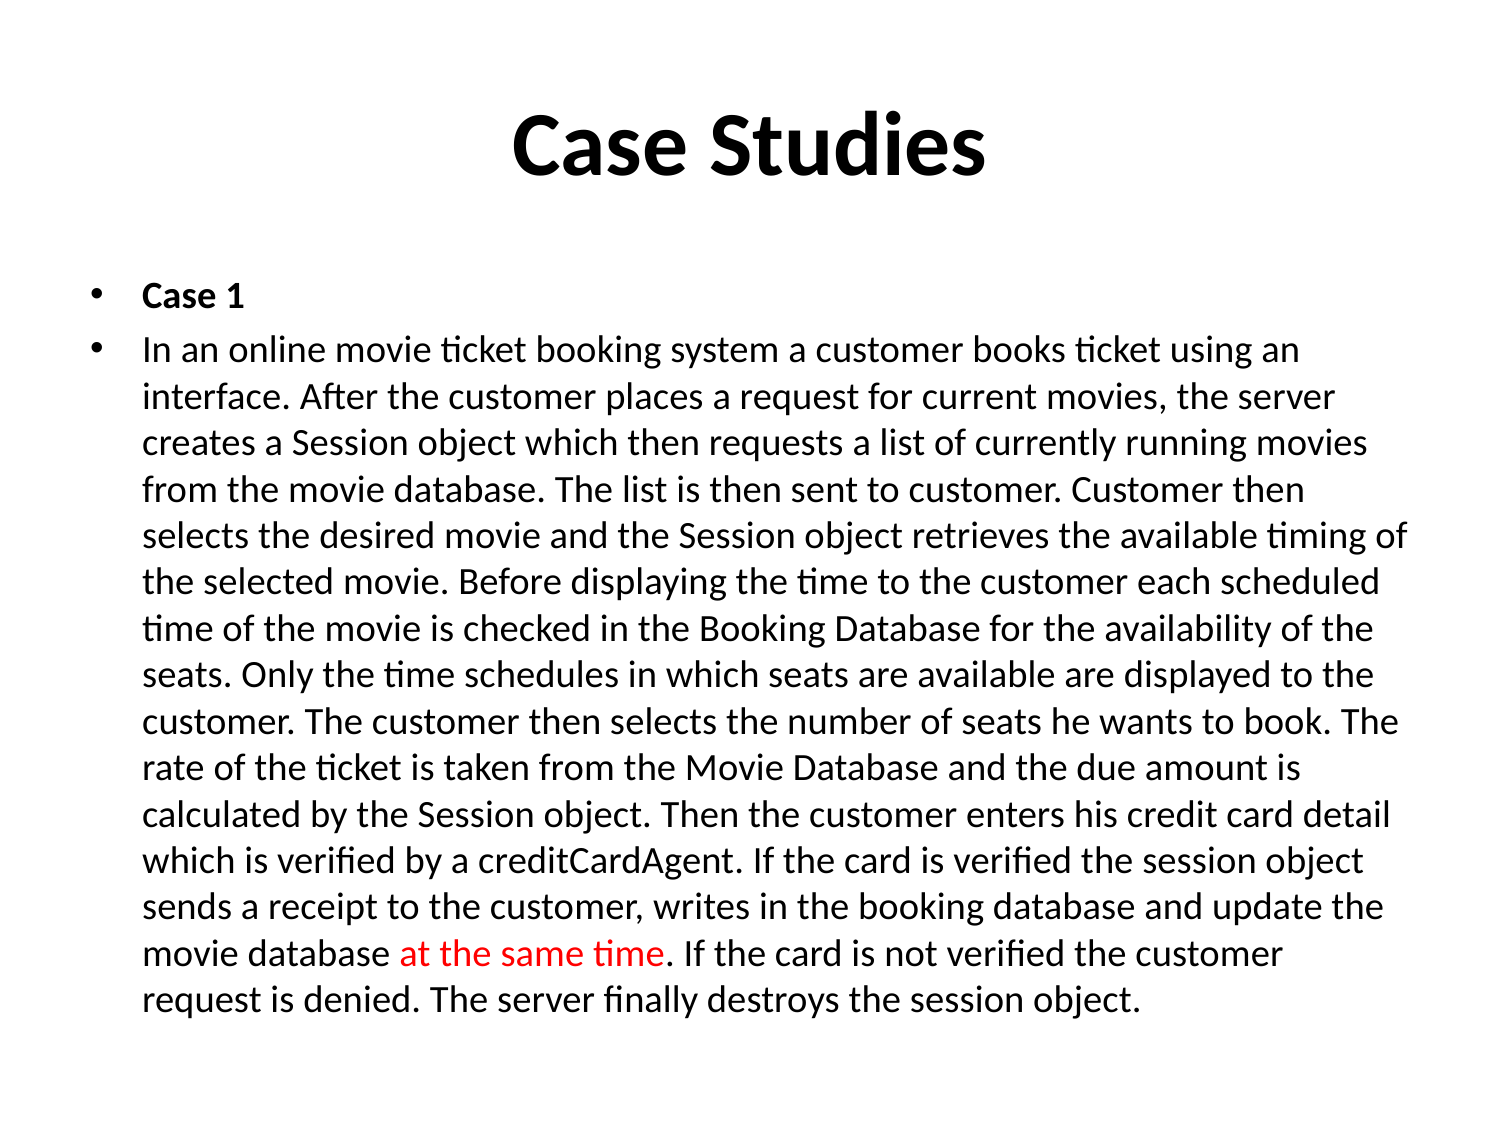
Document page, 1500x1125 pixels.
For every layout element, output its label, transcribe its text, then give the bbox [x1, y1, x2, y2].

list Case 1 In an online movie ticket booking system a customer books ticket using an interface. After the customer places a request for current movies, the server creates a Session object which then requests a list of currently running movies from the movie database. The list is then sent to customer. Customer then selects the desired movie and the Session object retrieves the available timing of the selected movie. Before displaying the time to the customer each scheduled time of the movie is checked in the Booking Database for the availability of the seats. Only the time schedules in which seats are available are displayed to the customer. The customer then selects the number of seats he wants to book. The rate of the ticket is taken from the Movie Database and the due amount is calculated by the Session object. Then the customer enters his credit card detail which is verified by a creditCardAgent. If the card is verified the session object sends a receipt to the customer, writes in the booking database and update the movie database at the same time. If the card is not verified the customer request is denied. The server finally destroys the session object. [75, 262, 1425, 1075]
title Case Studies [75, 45, 1425, 233]
